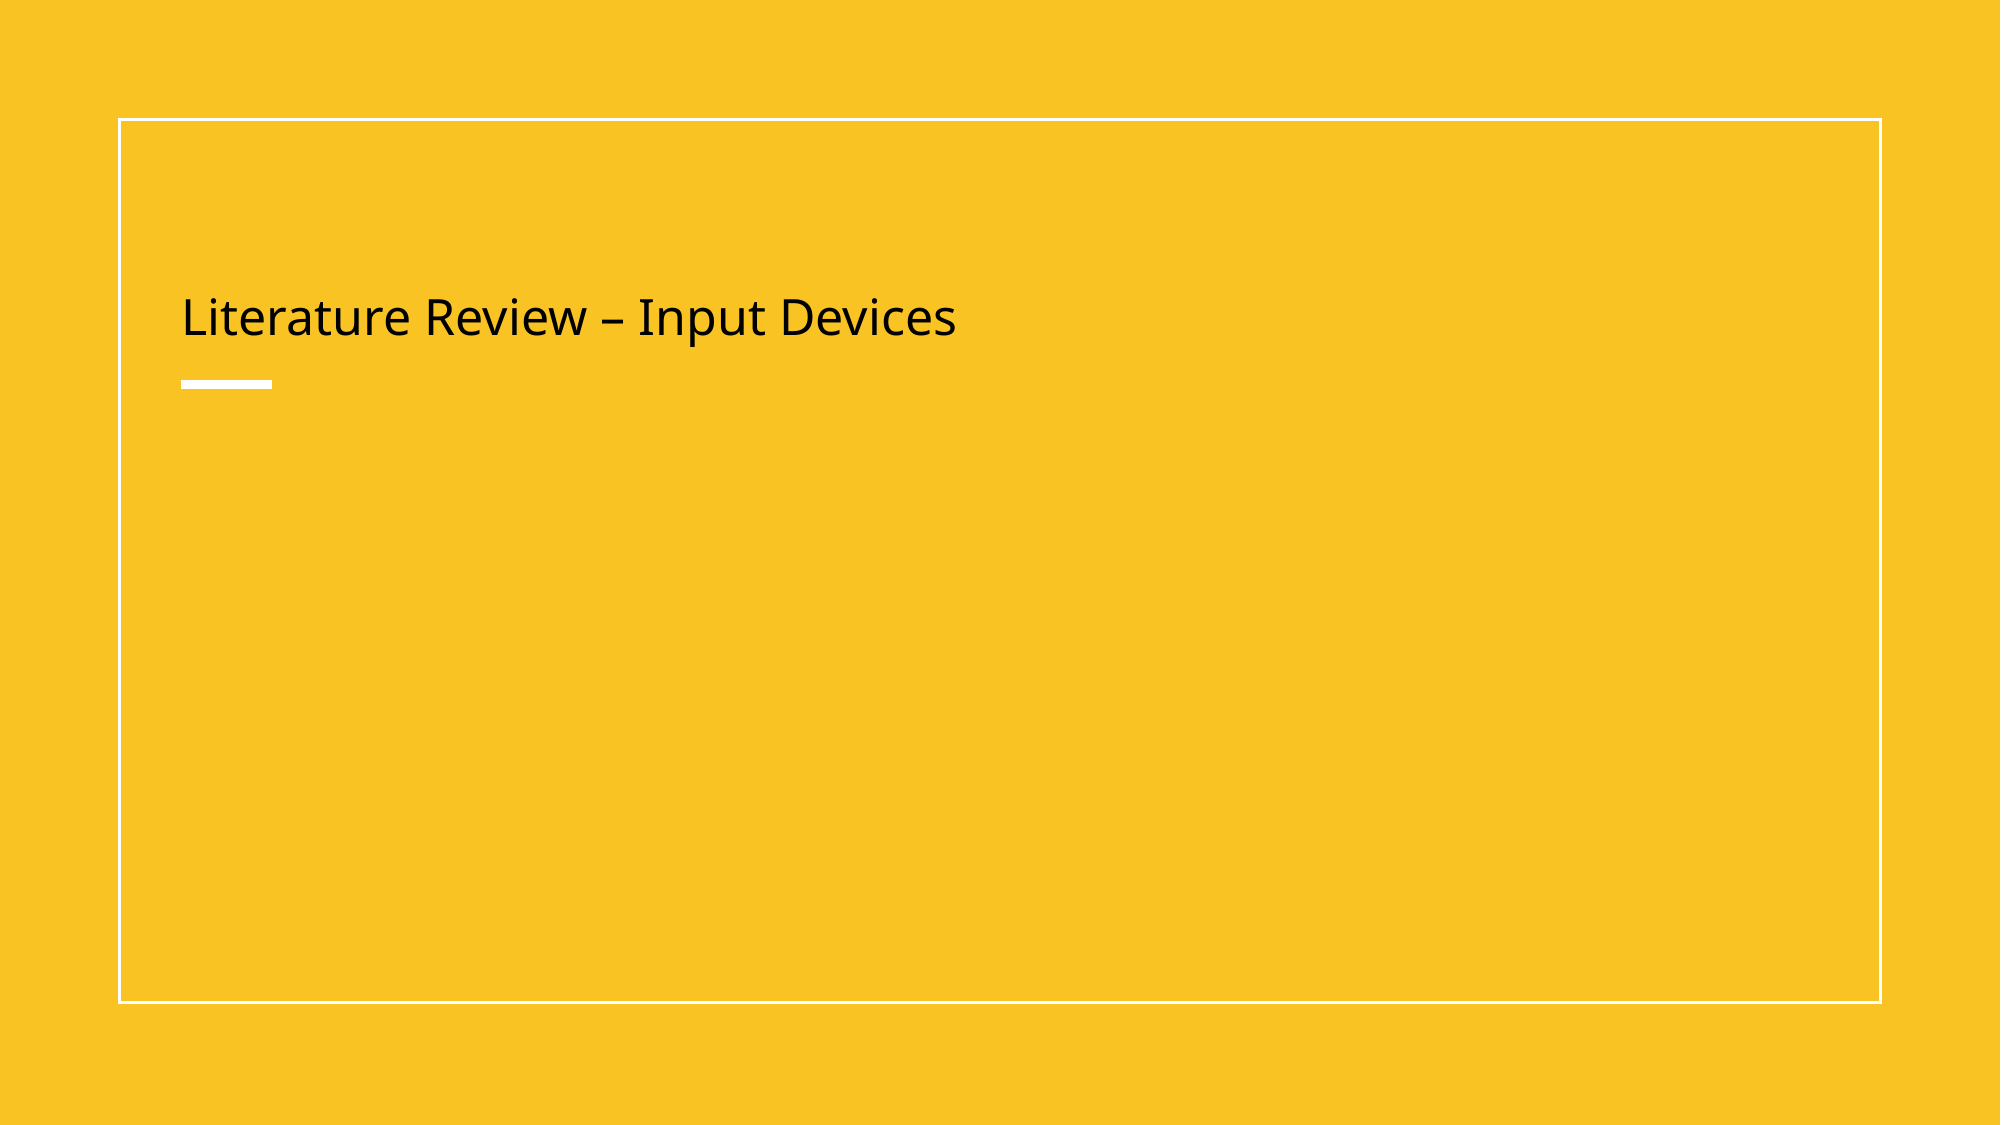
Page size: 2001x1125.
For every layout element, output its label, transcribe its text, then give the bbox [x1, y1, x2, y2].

title Literature Review – Input Devices [181, 184, 1819, 346]
